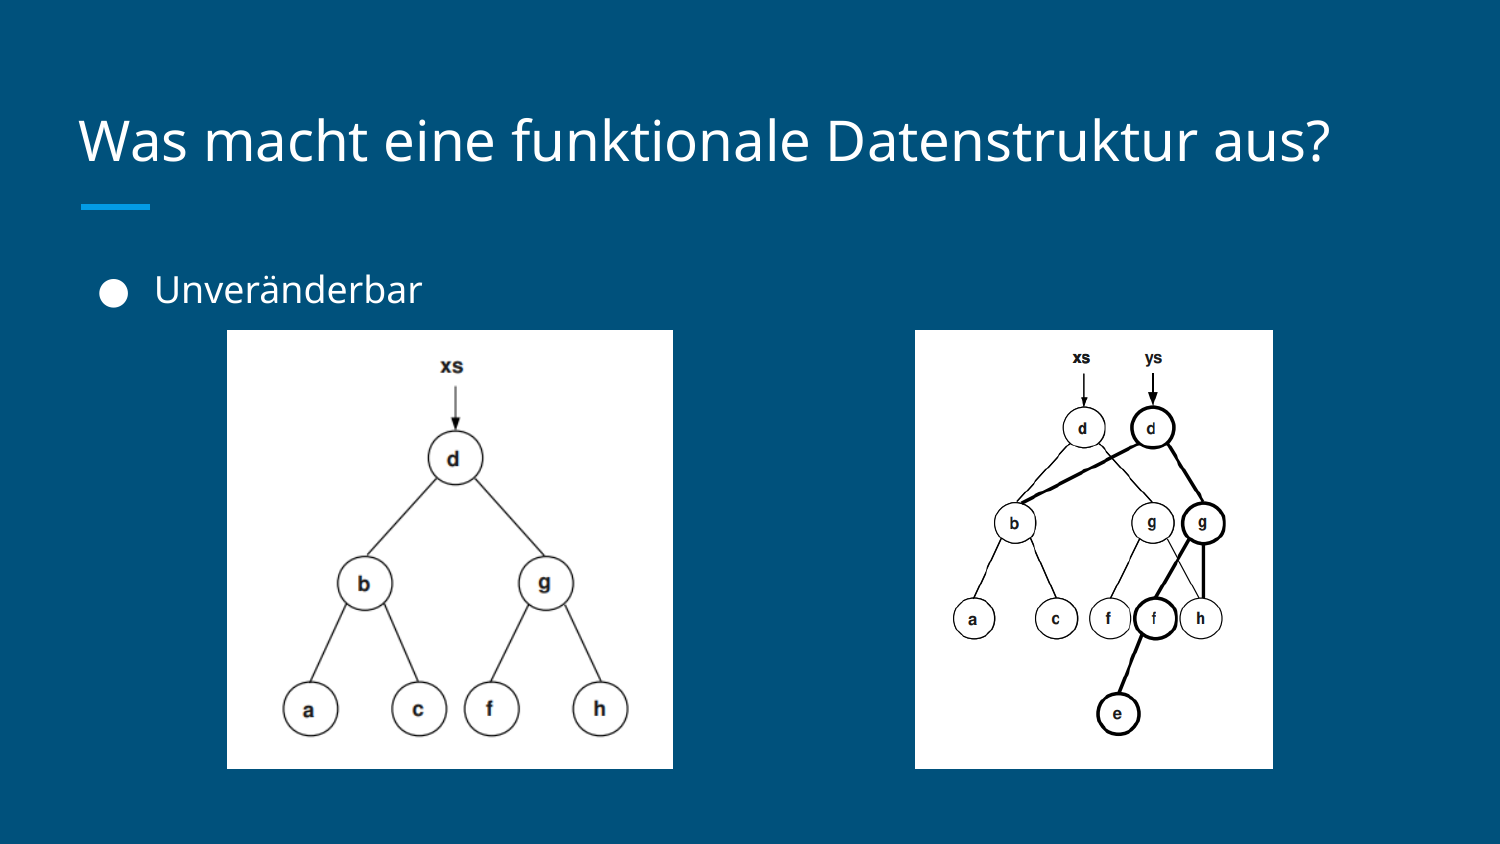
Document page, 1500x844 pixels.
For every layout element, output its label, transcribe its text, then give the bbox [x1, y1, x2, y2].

title Was macht eine funktionale Datenstruktur aus? [63, 75, 1437, 188]
picture [916, 331, 1272, 768]
list Unveränderbar [63, 244, 1437, 750]
picture [228, 331, 672, 768]
